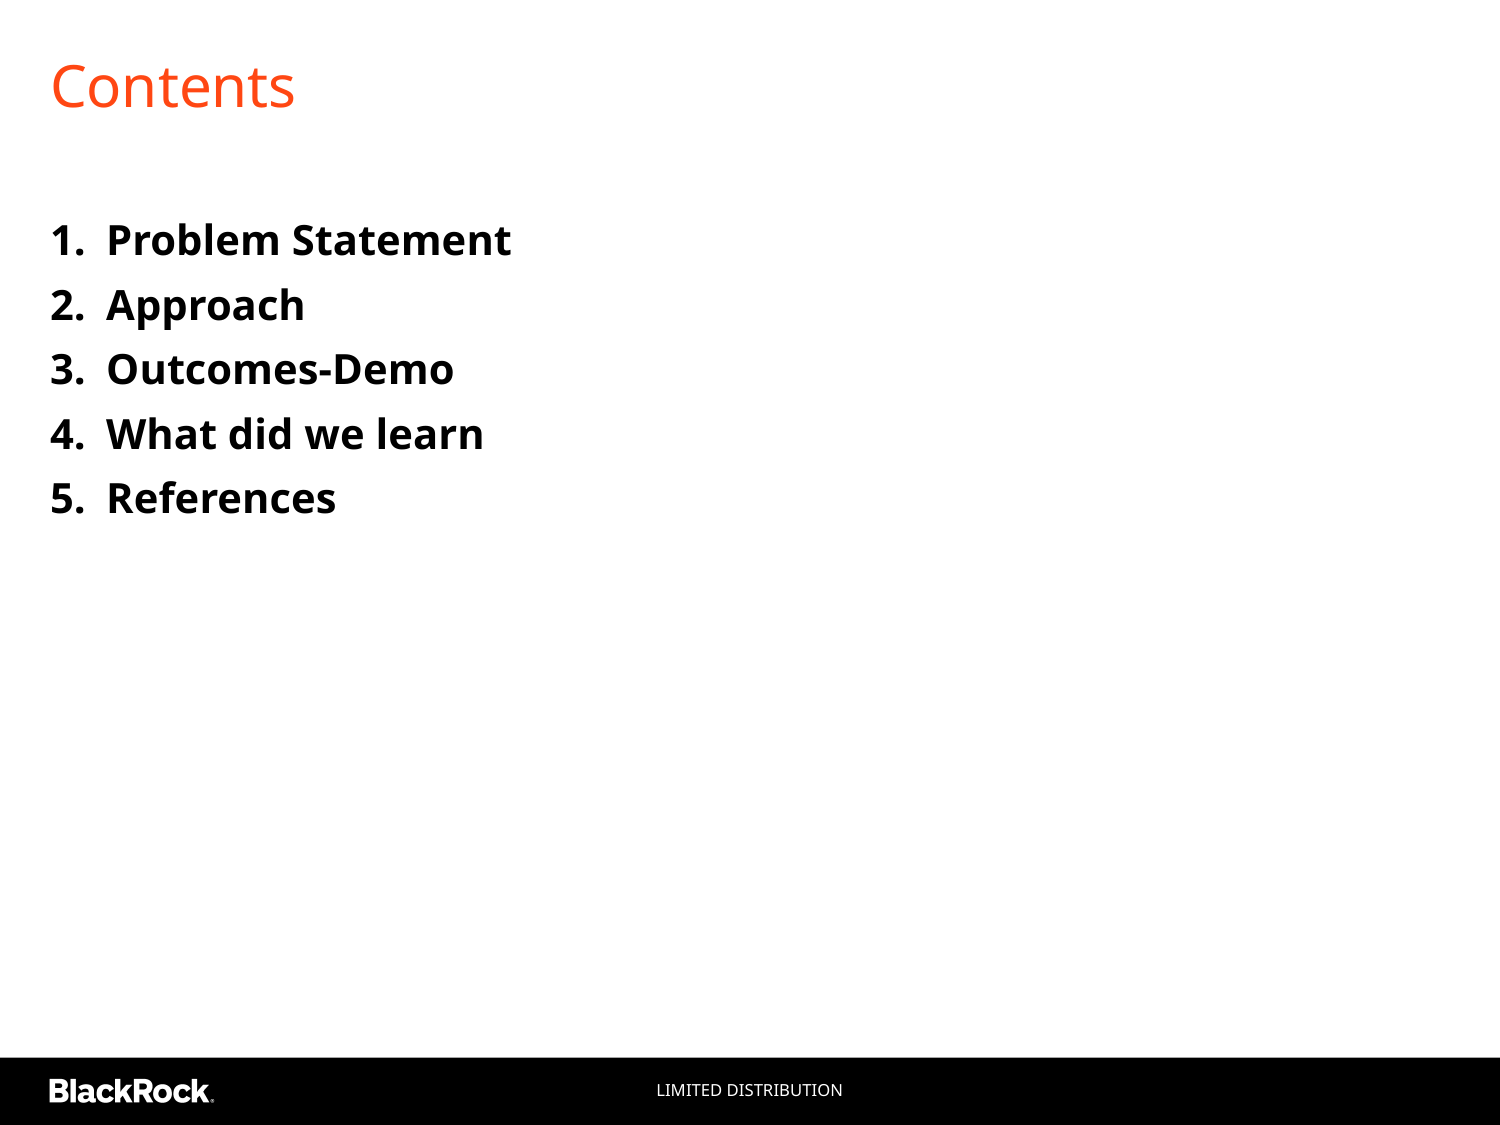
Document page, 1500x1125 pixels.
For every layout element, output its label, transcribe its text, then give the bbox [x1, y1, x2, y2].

picture [0, 1057, 262, 1125]
list Problem Statement Approach Outcomes-Demo What did we learn References [50, 213, 1450, 1024]
footer Limited Distribution [262, 1057, 1238, 1125]
title Contents [50, 49, 1450, 147]
